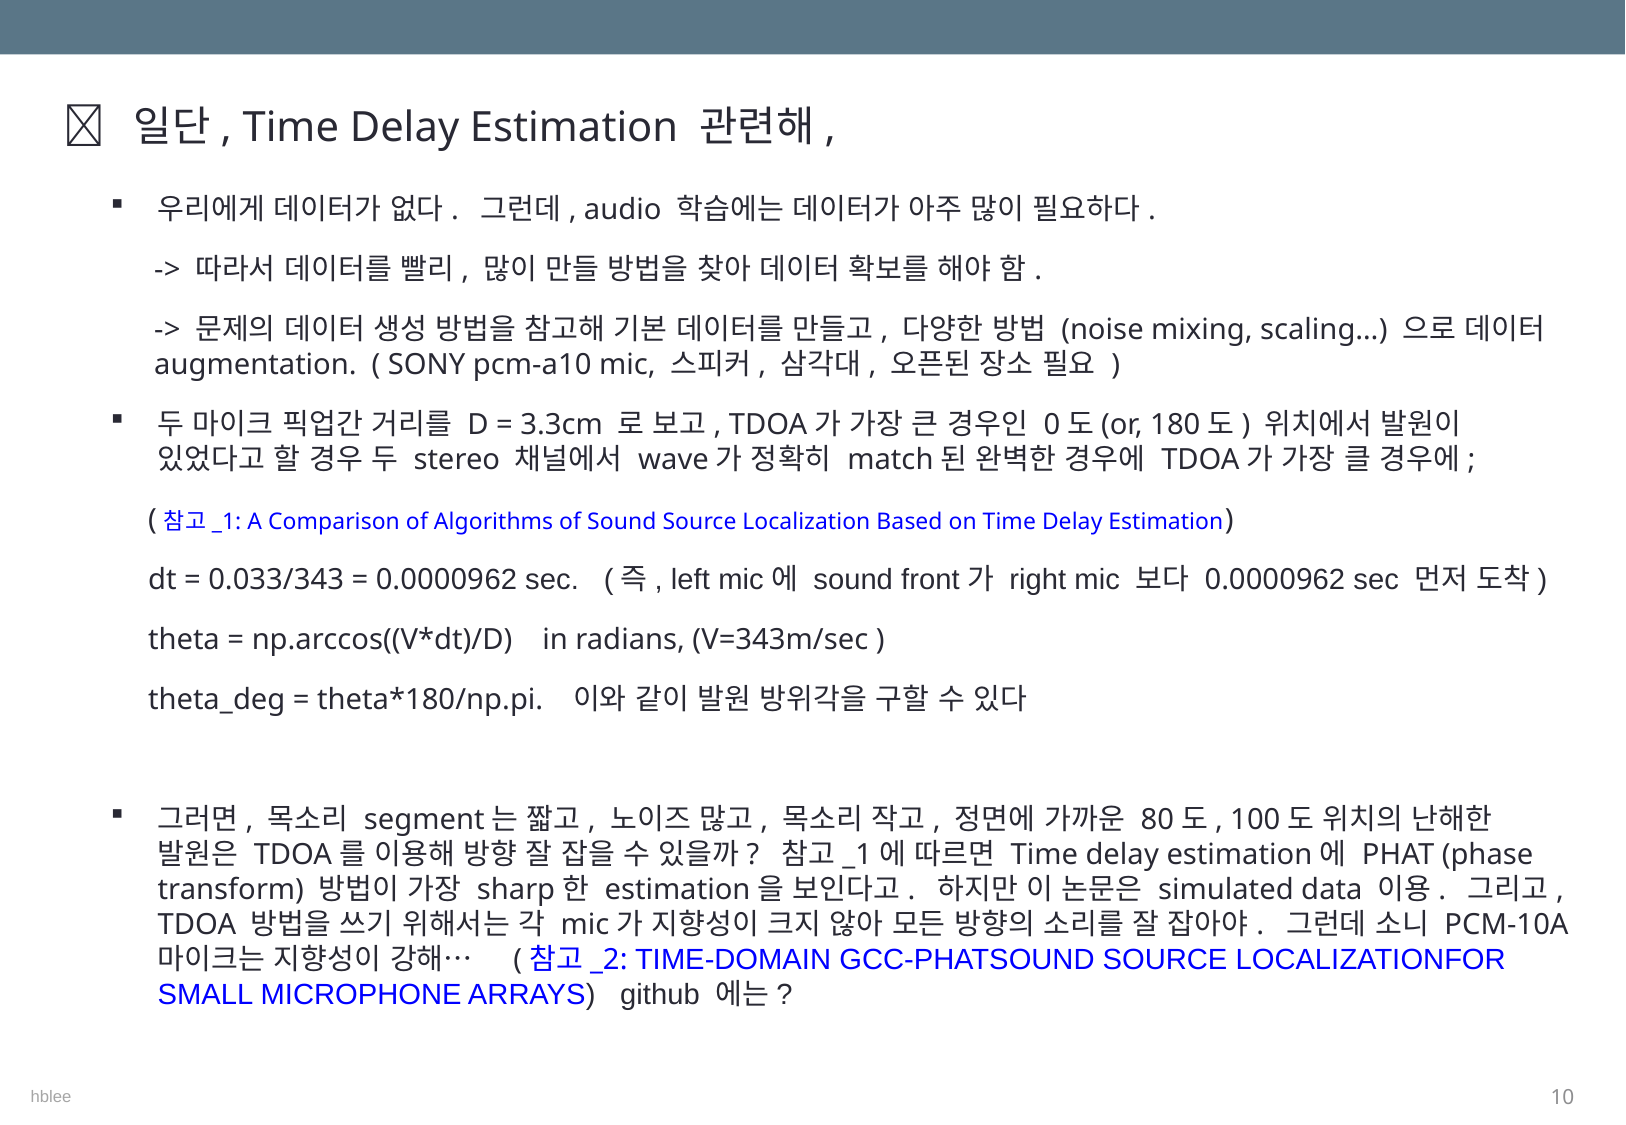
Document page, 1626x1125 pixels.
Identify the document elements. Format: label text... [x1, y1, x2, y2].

text_box  일단, Time Delay Estimation 관련해, [48, 92, 851, 158]
text_box 우리에게 데이터가 없다. 그런데, audio 학습에는 데이터가 아주 많이 필요하다. -> 따라서 데이터를 빨리, 많이 만들 방법을 찾아 데이터 확보를 해야 함. -> 문제의 데이터 생성 방법을 참고해 기본 데이터를 만들고, 다양한 방법 (noise mixing, scaling…) 으로 데이터 augmentation. ( SONY pcm-a10 mic, 스피커, 삼각대, 오픈된 장소 필요 ) 두 마이크 픽업간 거리를 D = 3.3cm 로 보고, TDOA가 가장 큰 경우인 0도(or, 180도) 위치에서 발원이 있었다고 할 경우 두 stereo 채널에서 wave가 정확히 match된 완벽한 경우에 TDOA가 가장 클 경우에; (참고_1: A Comparison of Algorithms of Sound Source Localization Based on Time Delay Estimation) dt = 0.033/343 = 0.0000962 sec. (즉, left mic에 sound front가 right mic 보다 0.0000962 sec 먼저 도착) theta = np.arccos((V*dt)/D) in radians, (V=343m/sec ) theta_deg = theta*180/np.pi. 이와 같이 발원 방위각을 구할 수 있다 그러면, 목소리 segment는 짧고, 노이즈 많고, 목소리 작고, 정면에 가까운 80도, 100도 위치의 난해한 발원은 TDOA를 이용해 방향 잘 잡을 수 있을까? 참고_1에 따르면 Time delay estimation에 PHAT (phase transform) 방법이 가장 sharp한 estimation을 보인다고. 하지만 이 논문은 simulated data 이용. 그리고, TDOA 방법을 쓰기 위해서는 각 mic가 지향성이 크지 않아 모든 방향의 소리를 잘 잡아야. 그런데 소니 PCM-10A 마이크는 지향성이 강해… (참고_2: TIME-DOMAIN GCC-PHATSOUND SOURCE LOCALIZATIONFOR SMALL MICROPHONE ARRAYS) github 에는? [95, 182, 1586, 1018]
